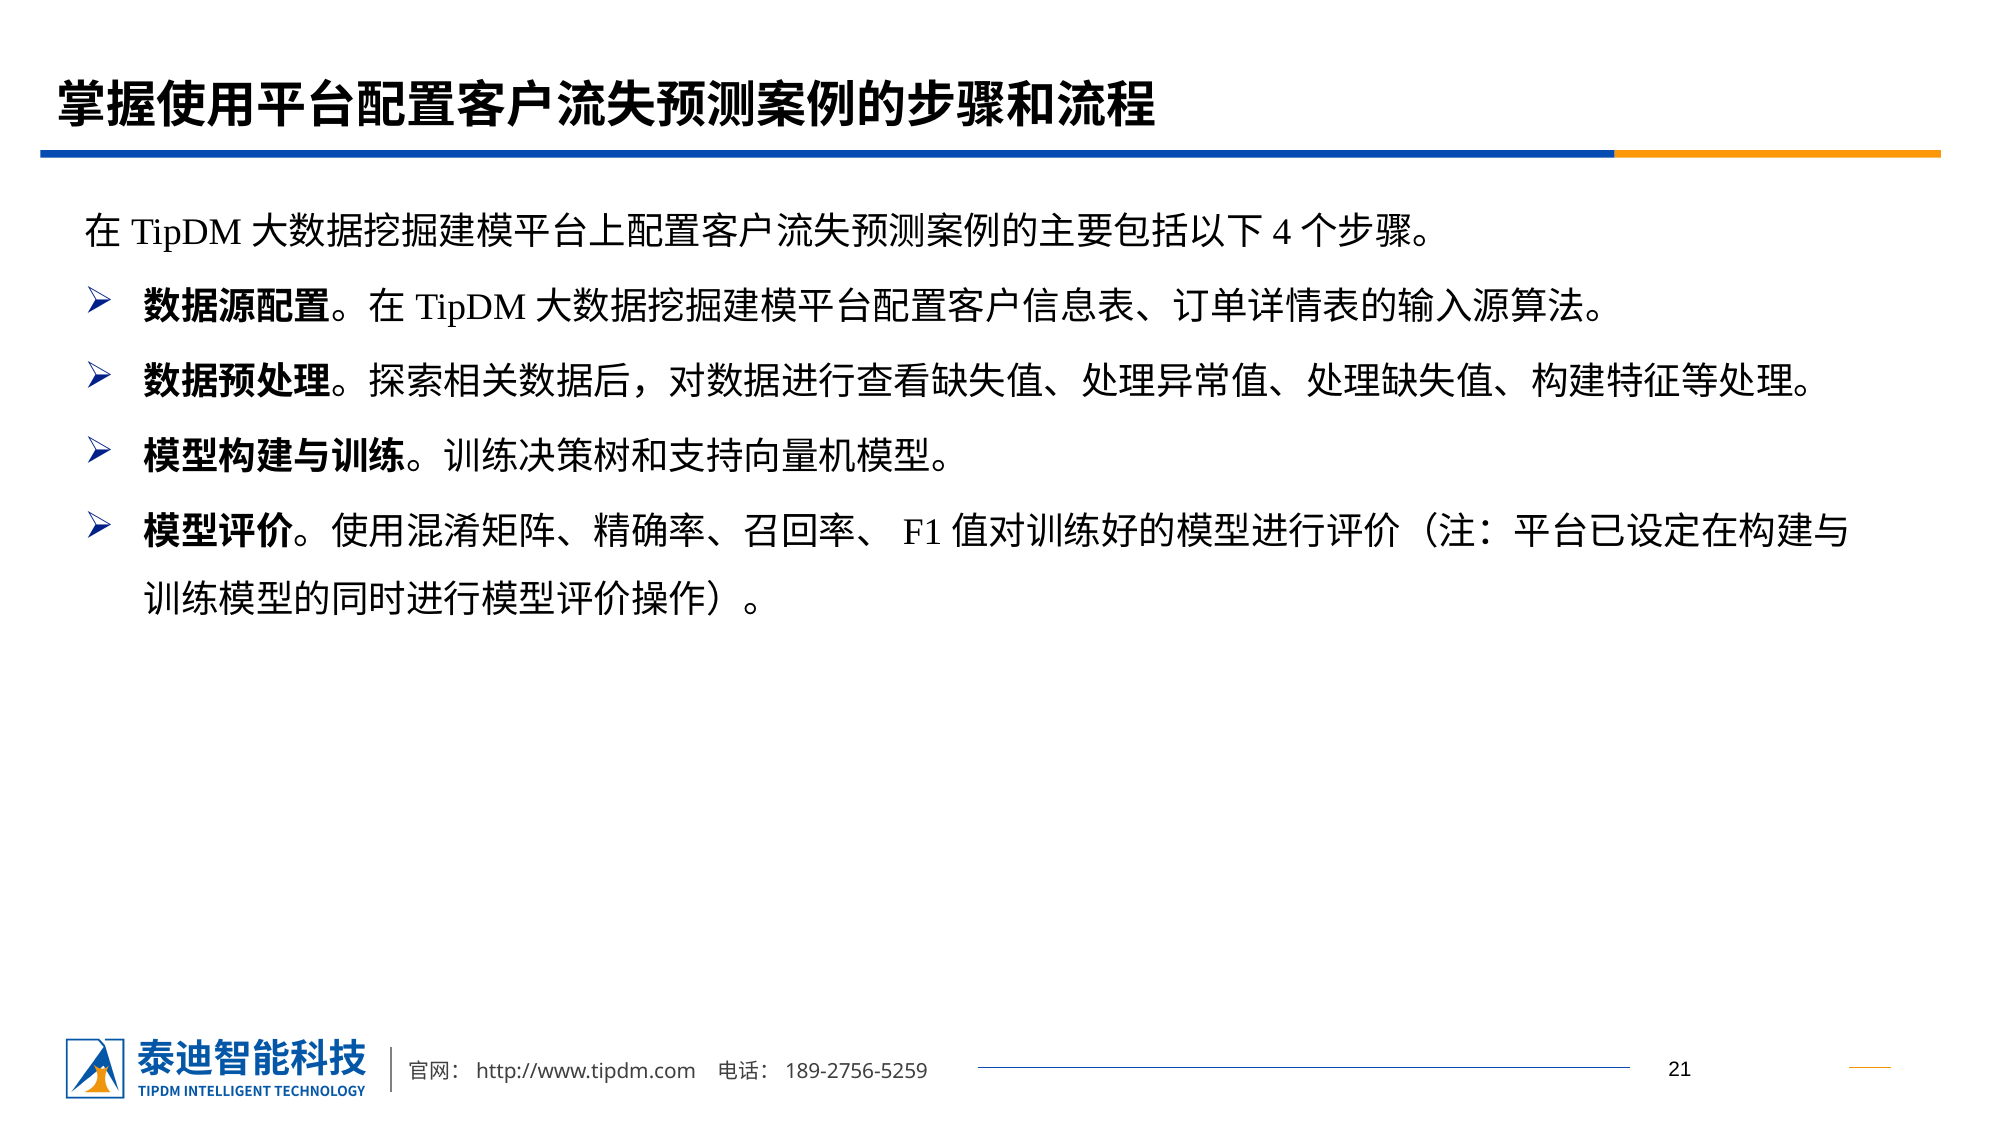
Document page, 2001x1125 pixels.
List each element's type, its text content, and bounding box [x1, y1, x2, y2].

title 掌握使用平台配置客户流失预测案例的步骤和流程 [41, 58, 1842, 146]
picture [52, 1028, 378, 1107]
list 在TipDM大数据挖掘建模平台上配置客户流失预测案例的主要包括以下4个步骤。 数据源配置。在TipDM大数据挖掘建模平台配置客户信息表、订单详情表的输入源算法。 数据预处理。探索相关数据后，对数据进行查看缺失值、处理异常值、处理缺失值、构建特征等处理。 模型构建与训练。训练决策树和支持向量机模型。 模型评价。使用混淆矩阵、精确率、召回率、F1值对训练好的模型进行评价（注：平台已设定在构建与训练模型的同时进行模型评价操作）。 [69, 177, 1892, 1005]
